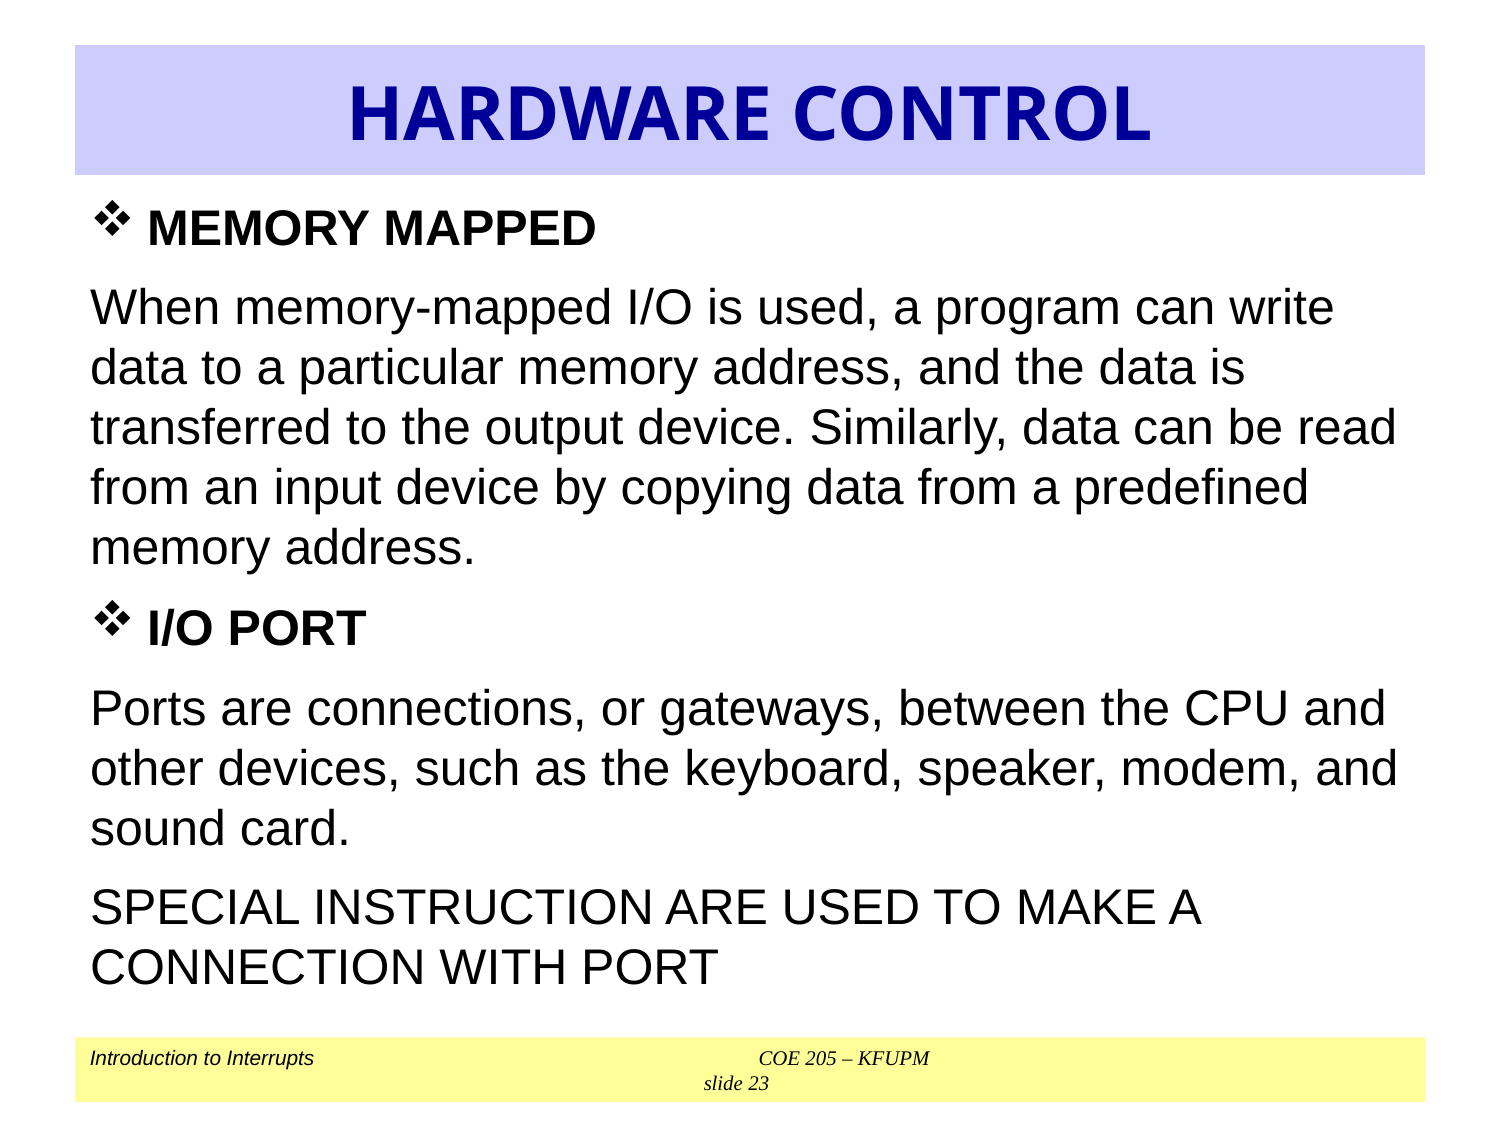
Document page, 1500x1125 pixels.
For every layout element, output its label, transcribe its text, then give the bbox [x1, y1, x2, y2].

title HARDWARE CONTROL [74, 44, 1426, 176]
list MEMORY MAPPED When memory-mapped I/O is used, a program can write data to a particular memory address, and the data is transferred to the output device. Similarly, data can be read from an input device by copying data from a predeﬁned memory address. I/O PORT Ports are connections, or gateways, between the CPU and other devices, such as the keyboard, speaker, modem, and sound card. SPECIAL INSTRUCTION ARE USED TO MAKE A CONNECTION WITH PORT [74, 187, 1426, 1032]
